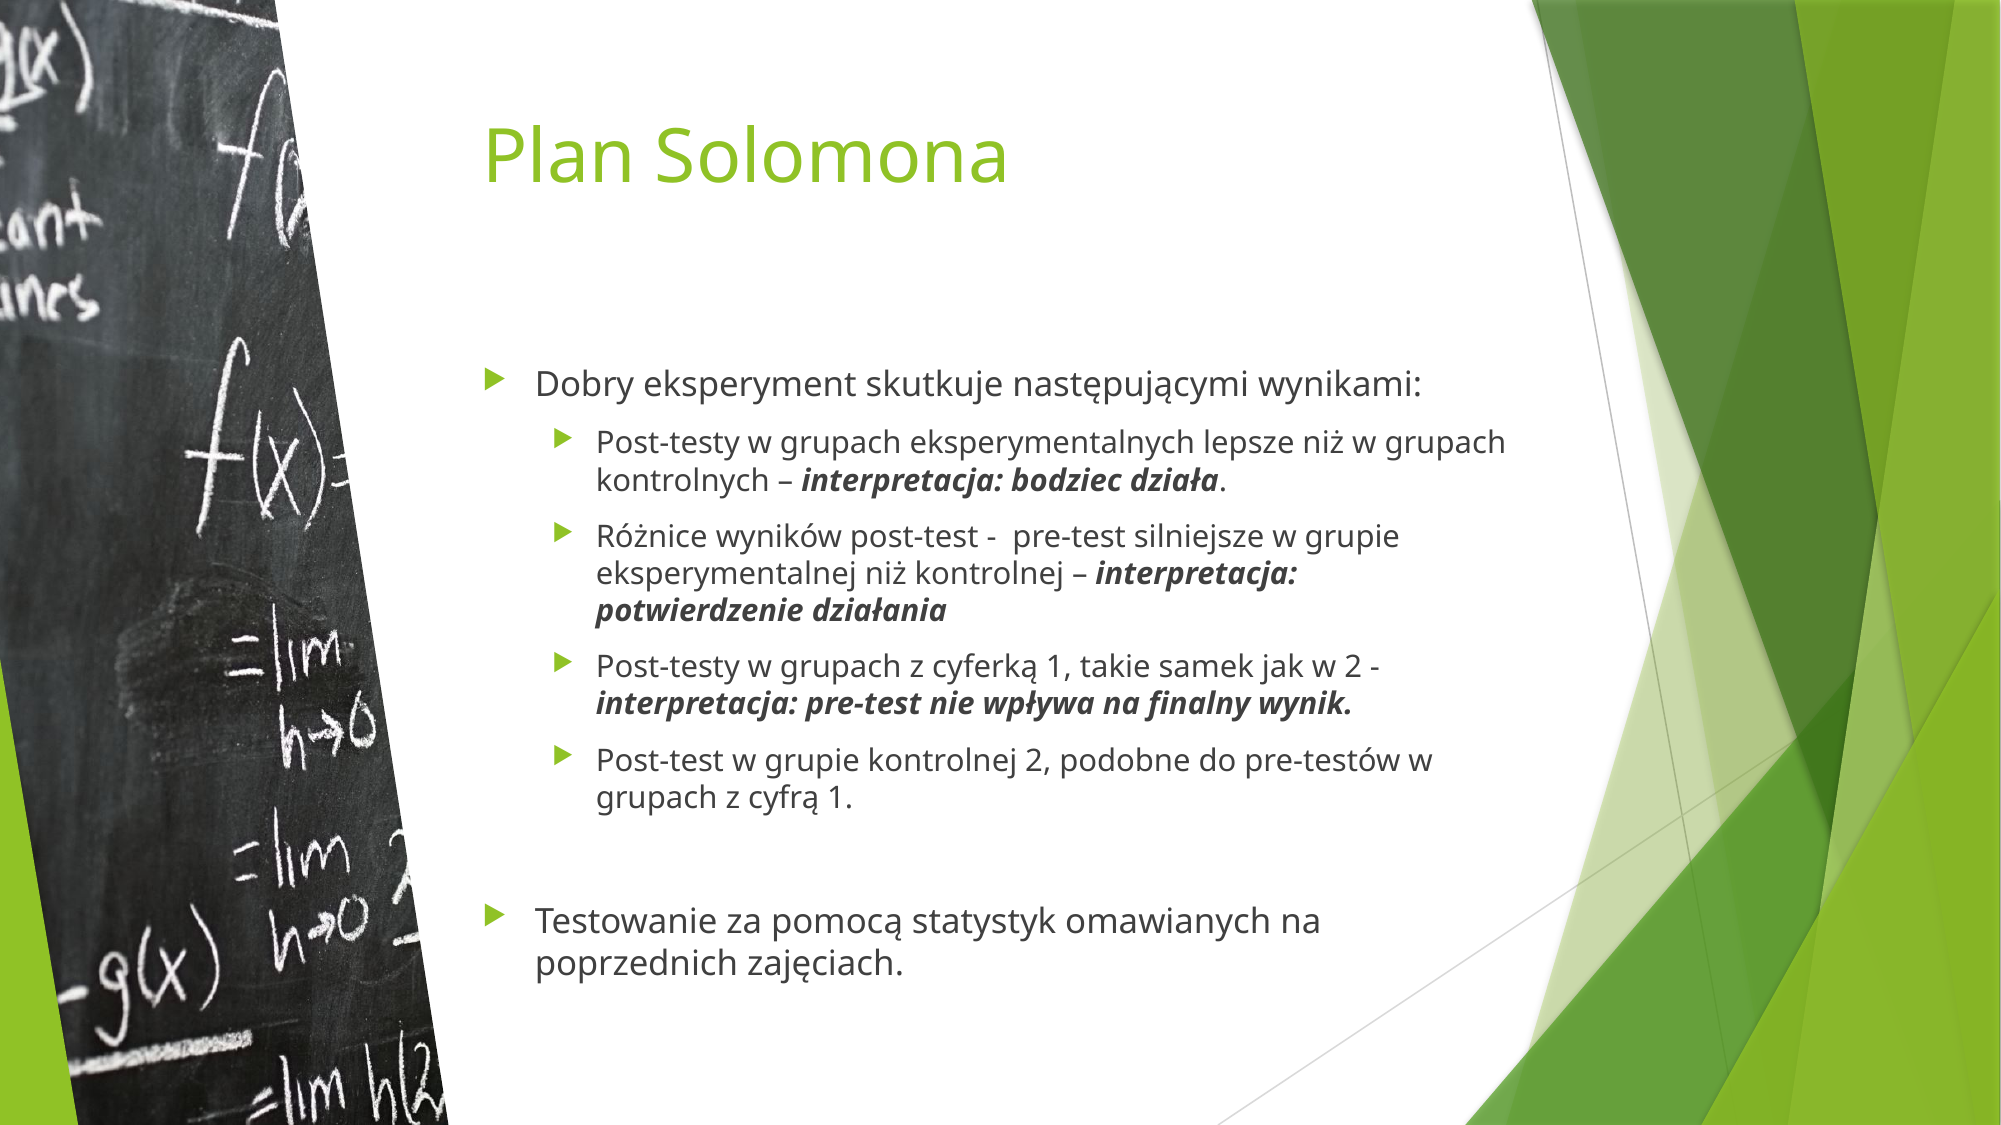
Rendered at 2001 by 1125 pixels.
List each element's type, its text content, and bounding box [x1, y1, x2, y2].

title Plan Solomona [467, 99, 1522, 317]
list Dobry eksperyment skutkuje następującymi wynikami: Post-testy w grupach eksperymentalnych lepsze niż w grupach kontrolnych – interpretacja: bodziec działa. Różnice wyników post-test - pre-test silniejsze w grupie eksperymentalnej niż kontrolnej – interpretacja: potwierdzenie działania Post-testy w grupach z cyferką 1, takie samek jak w 2 - interpretacja: pre-test nie wpływa na finalny wynik. Post-test w grupie kontrolnej 2, podobne do pre-testów w grupach z cyfrą 1. Testowanie za pomocą statystyk omawianych na poprzednich zajęciach. [467, 354, 1522, 992]
picture [0, 0, 449, 1125]
